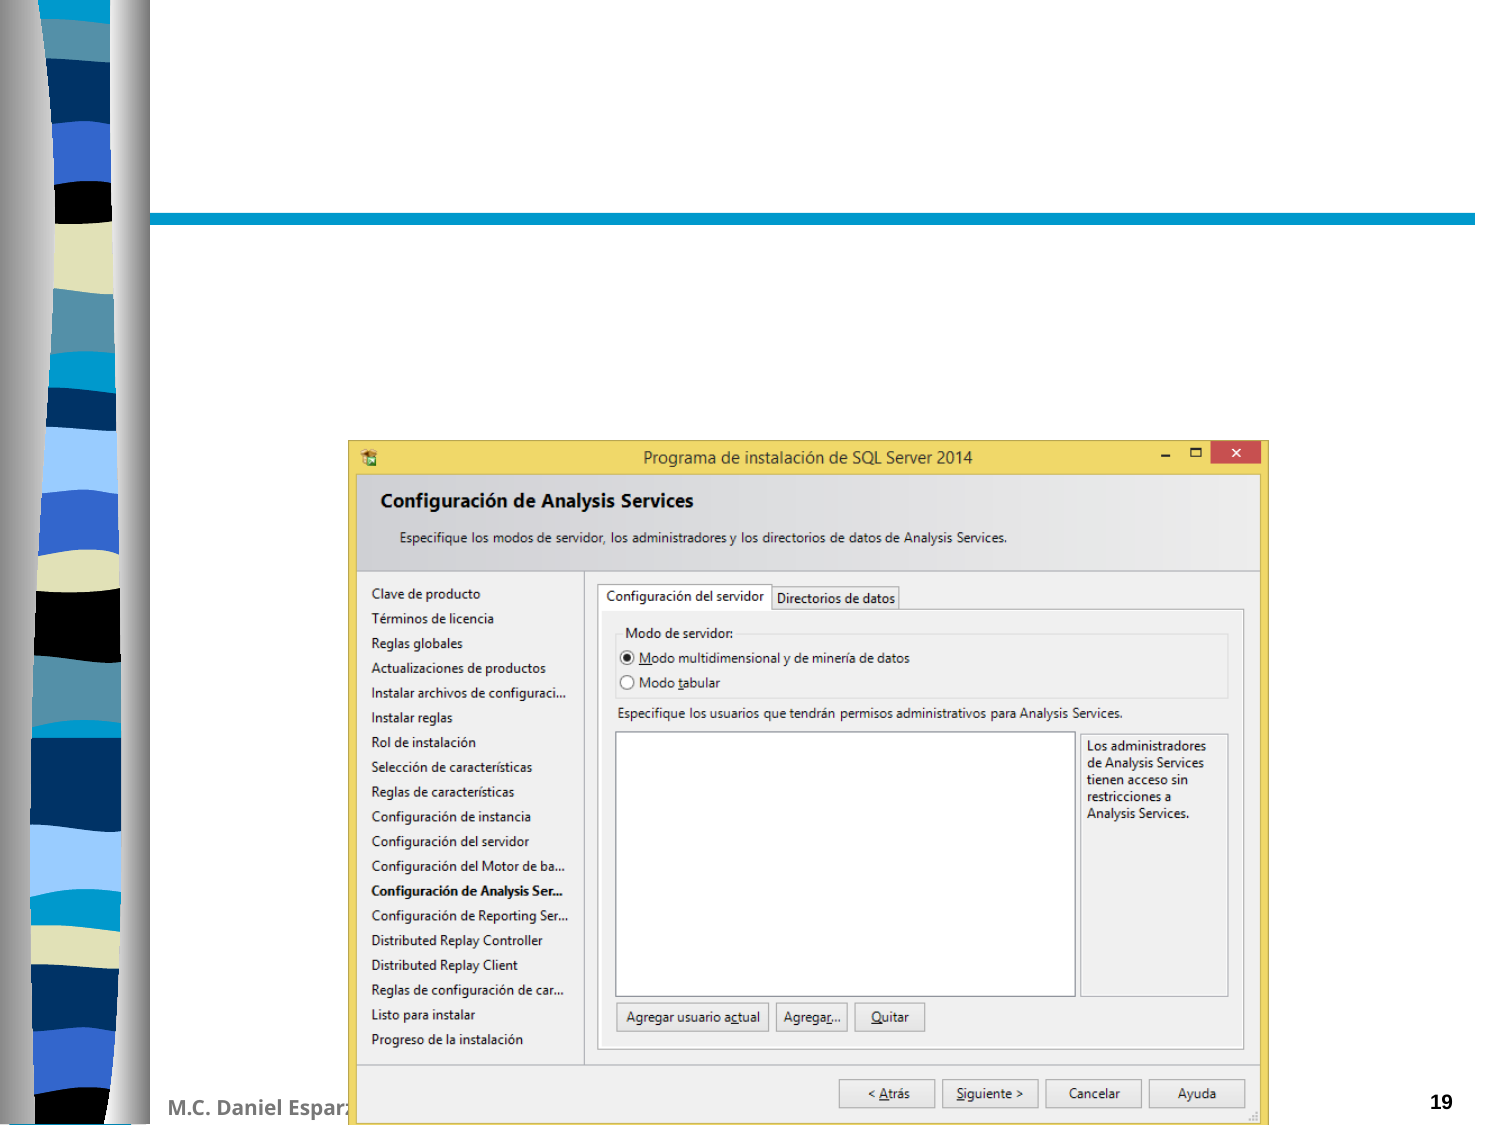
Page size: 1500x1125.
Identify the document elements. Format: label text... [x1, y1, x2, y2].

slide_number 19 [1273, 1081, 1469, 1122]
picture [348, 440, 1270, 1125]
